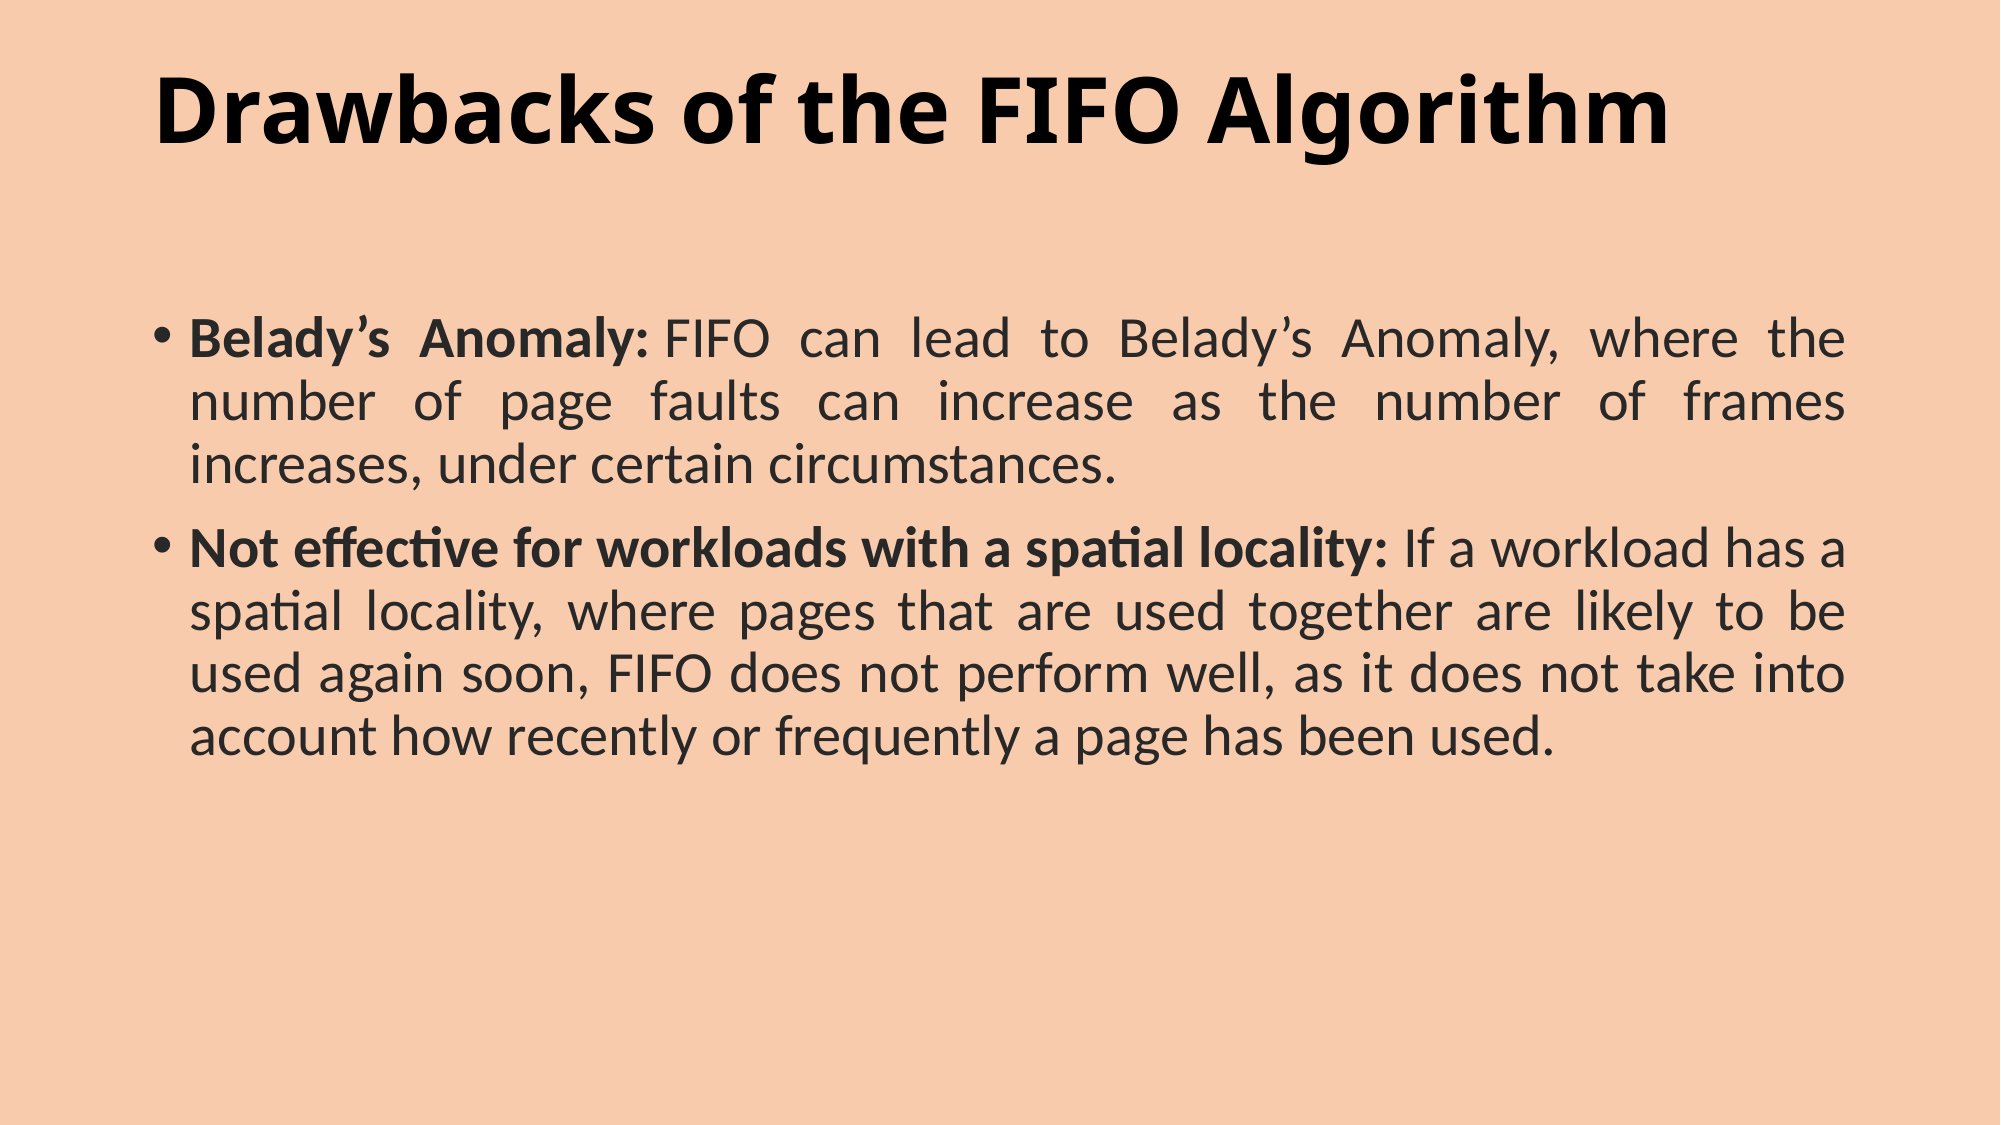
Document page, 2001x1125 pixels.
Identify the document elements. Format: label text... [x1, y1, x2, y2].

title Drawbacks of the FIFO Algorithm [137, 59, 1863, 278]
list Belady’s Anomaly: FIFO can lead to Belady’s Anomaly, where the number of page faults can increase as the number of frames increases, under certain circumstances. Not effective for workloads with a spatial locality: If a workload has a spatial locality, where pages that are used together are likely to be used again soon, FIFO does not perform well, as it does not take into account how recently or frequently a page has been used. [137, 299, 1863, 1014]
